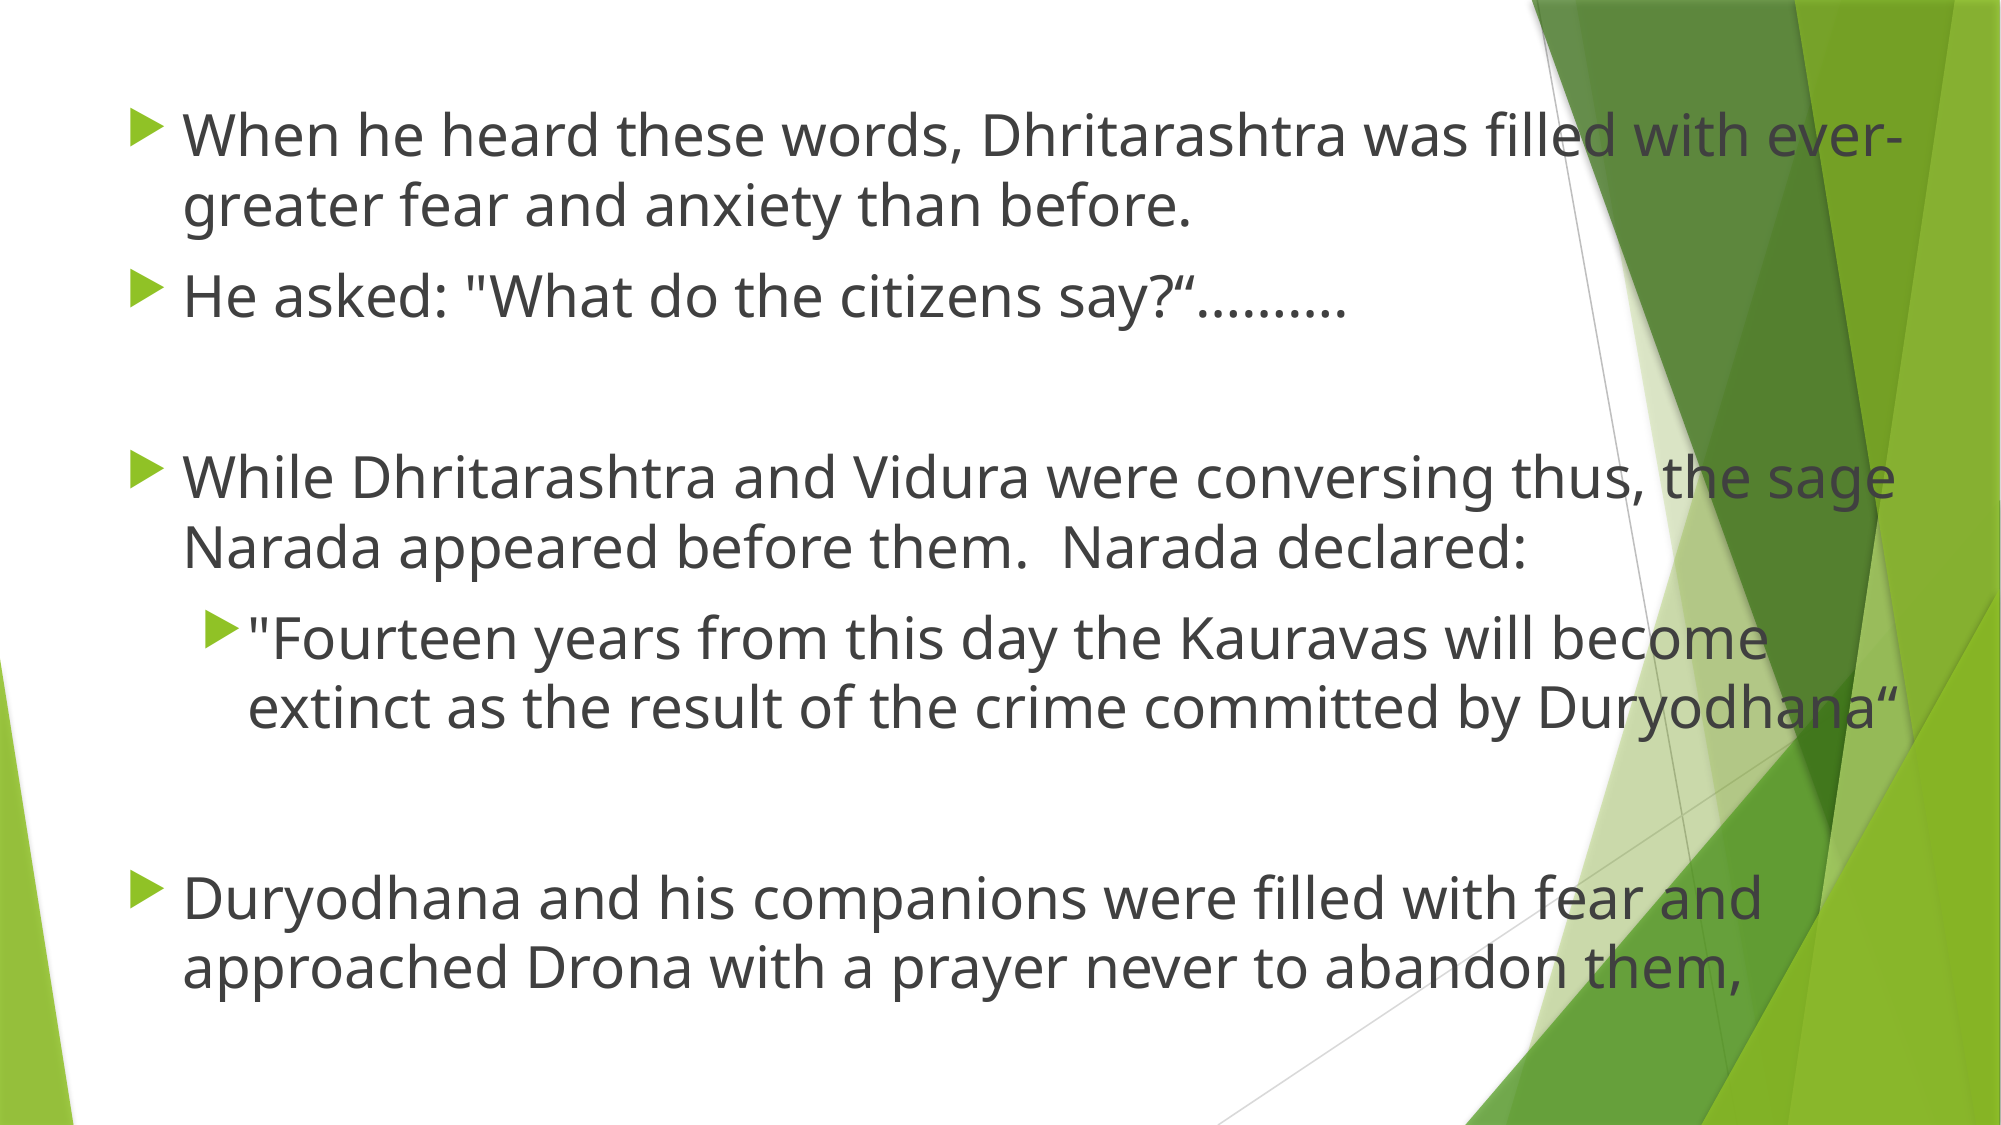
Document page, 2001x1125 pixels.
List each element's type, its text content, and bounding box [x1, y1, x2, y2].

list When he heard these words, Dhritarashtra was filled with ever-greater fear and anxiety than before. He asked: "What do the citizens say?“………. While Dhritarashtra and Vidura were conversing thus, the sage Narada appeared before them. Narada declared: "Fourteen years from this day the Kauravas will become extinct as the result of the crime committed by Duryodhana“ Duryodhana and his companions were filled with fear and approached Drona with a prayer never to abandon them, [111, 90, 1967, 1072]
